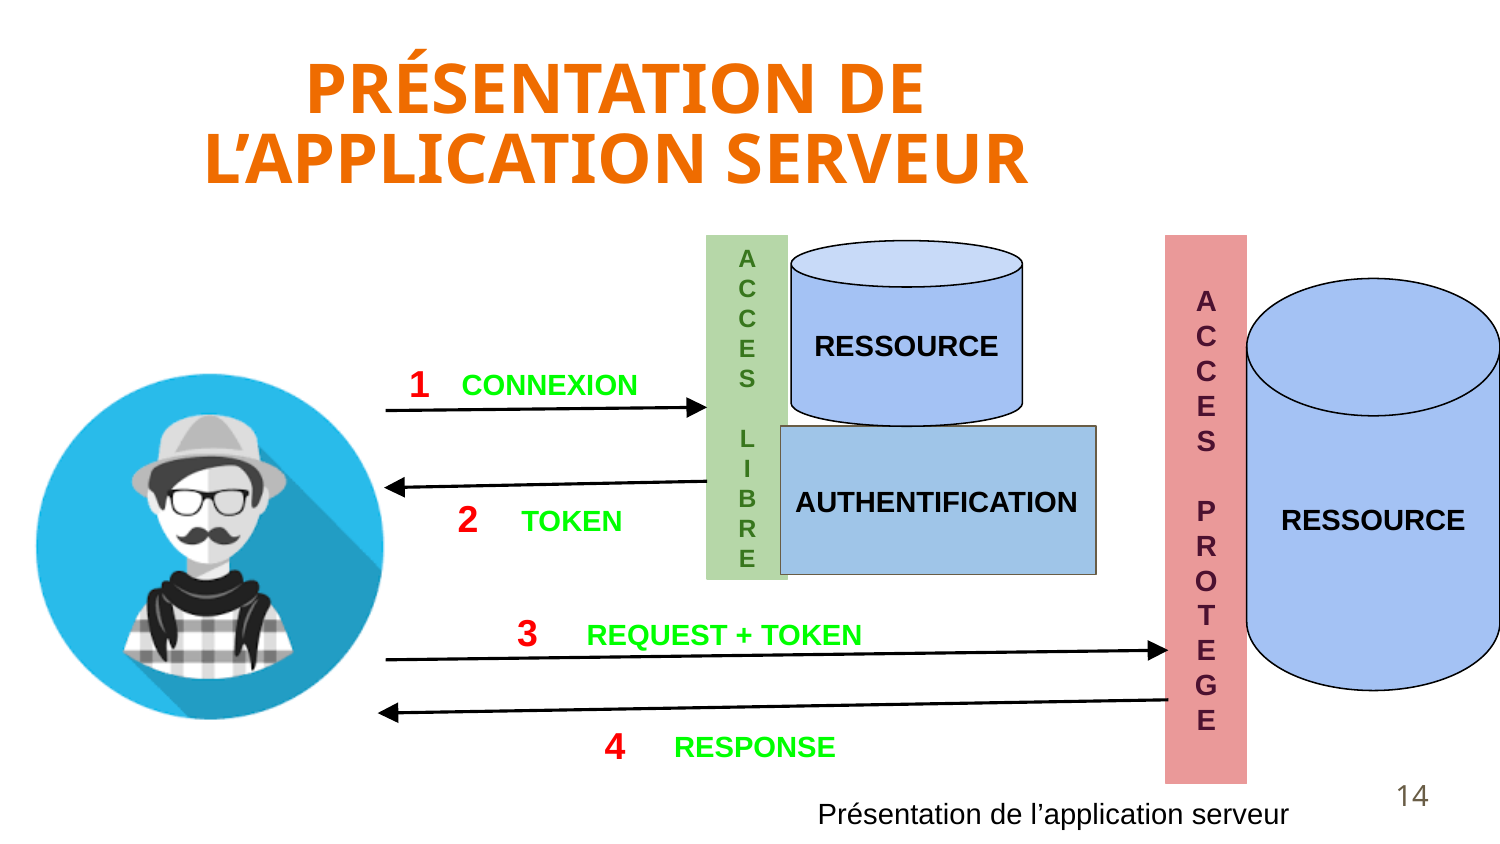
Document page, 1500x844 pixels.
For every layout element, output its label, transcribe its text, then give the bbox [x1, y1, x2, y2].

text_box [385, 649, 1169, 661]
slide_number ‹#› [1389, 764, 1480, 830]
picture [32, 370, 385, 723]
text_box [377, 699, 1169, 714]
footer Présentation de l’application serveur [680, 790, 1302, 836]
text_box RESSOURCE [1246, 278, 1500, 691]
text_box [383, 481, 708, 488]
text_box RESPONSE [659, 723, 1049, 783]
text_box CONNEXION [454, 351, 659, 405]
text_box AUTHENTIFICATION [780, 426, 1096, 575]
text_box 3 [502, 594, 562, 648]
text_box A C C E S L I B R E [707, 235, 788, 580]
text_box 1 [394, 344, 454, 405]
text_box REQUEST + TOKEN [571, 601, 961, 648]
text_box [385, 407, 708, 411]
text_box 2 [442, 497, 503, 557]
text_box 4 [589, 723, 650, 776]
text_box A C C E S P R O T E G E [1165, 235, 1247, 784]
text_box RESSOURCE [791, 240, 1023, 427]
text_box TOKEN [506, 486, 719, 557]
title PRÉSENTATION DE L’APPLICATION SERVEUR [111, 34, 1121, 221]
